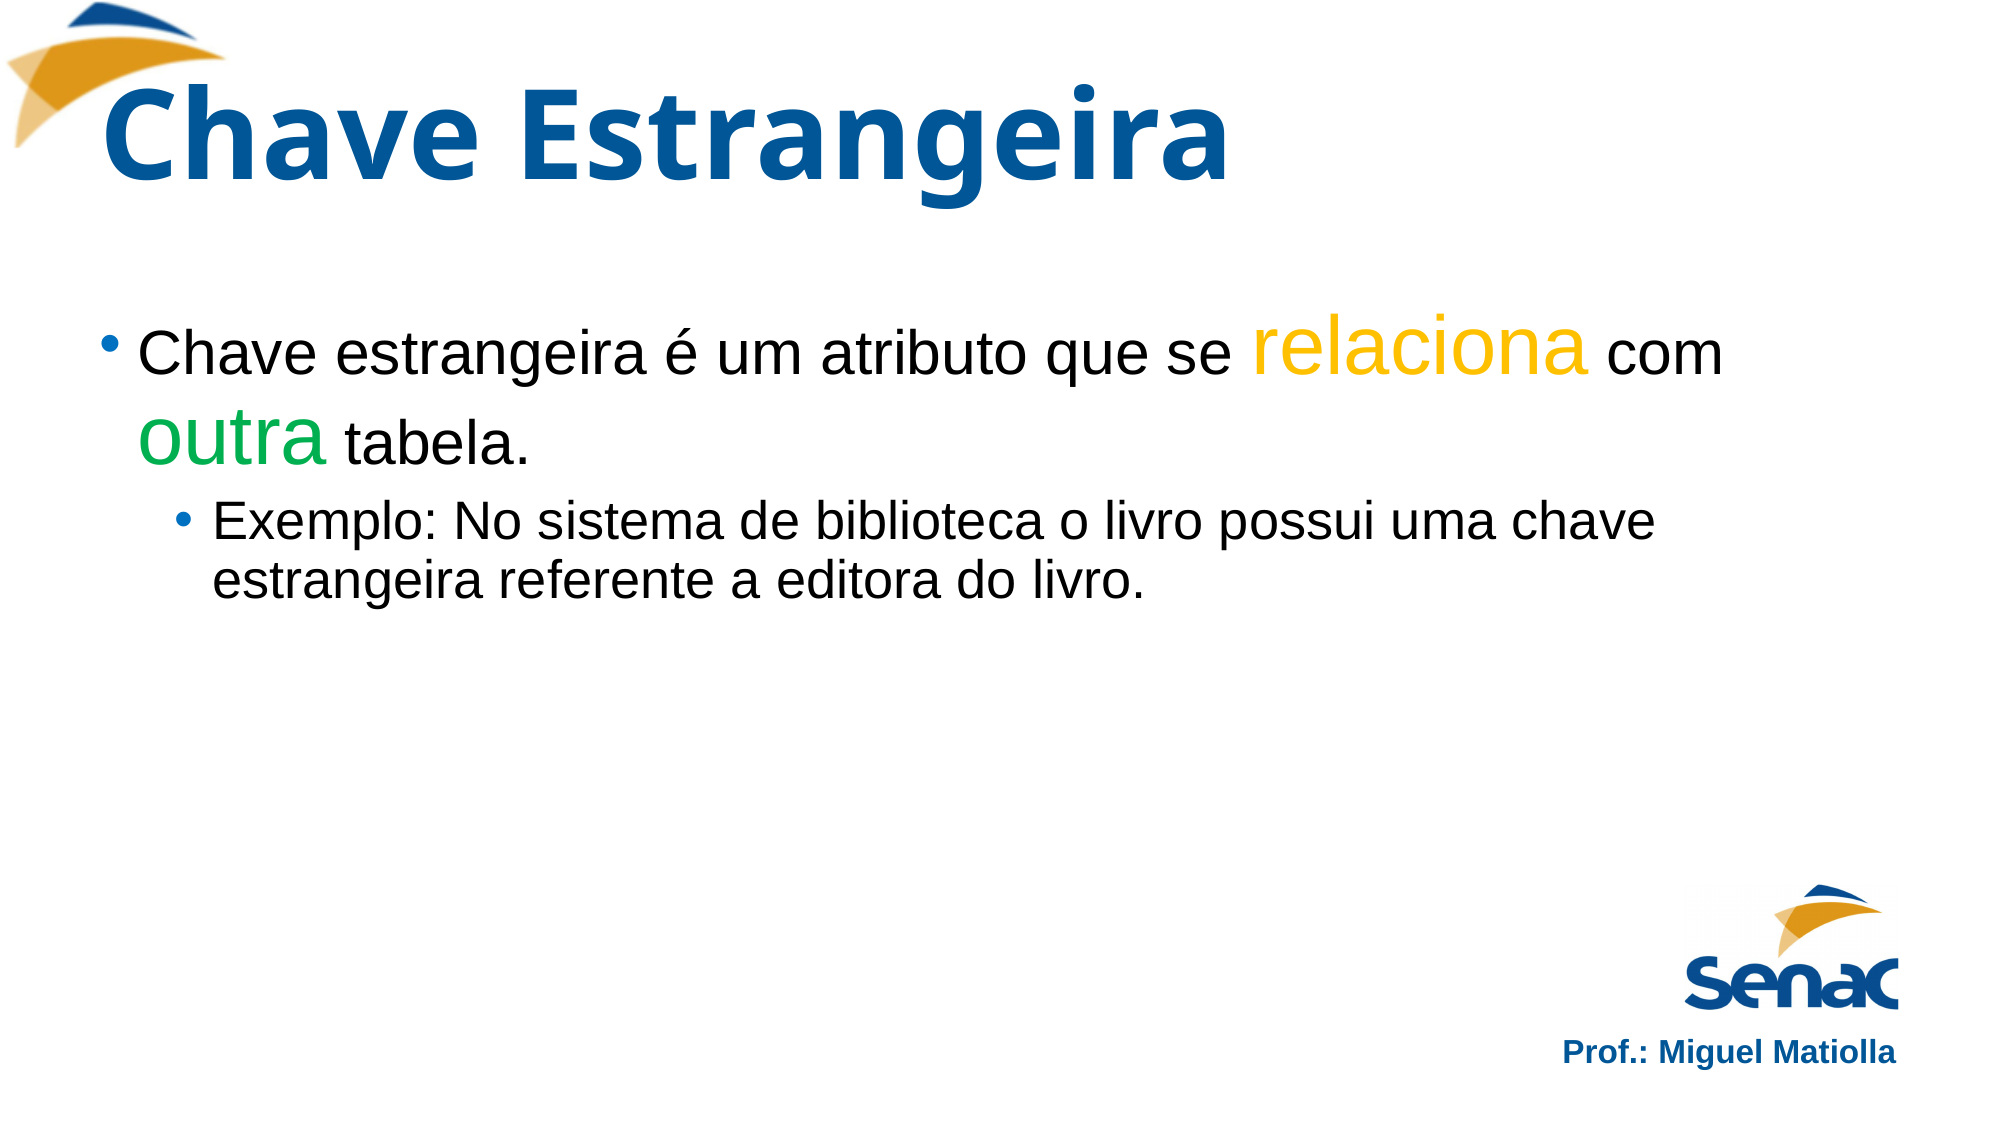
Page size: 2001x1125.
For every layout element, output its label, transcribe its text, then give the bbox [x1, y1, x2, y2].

title Chave Estrangeira [99, 44, 1900, 233]
picture [0, 0, 232, 150]
list Chave estrangeira é um atributo que se relaciona com outra tabela. Exemplo: No sistema de biblioteca o livro possui uma chave estrangeira referente a editora do livro. [99, 302, 1835, 757]
